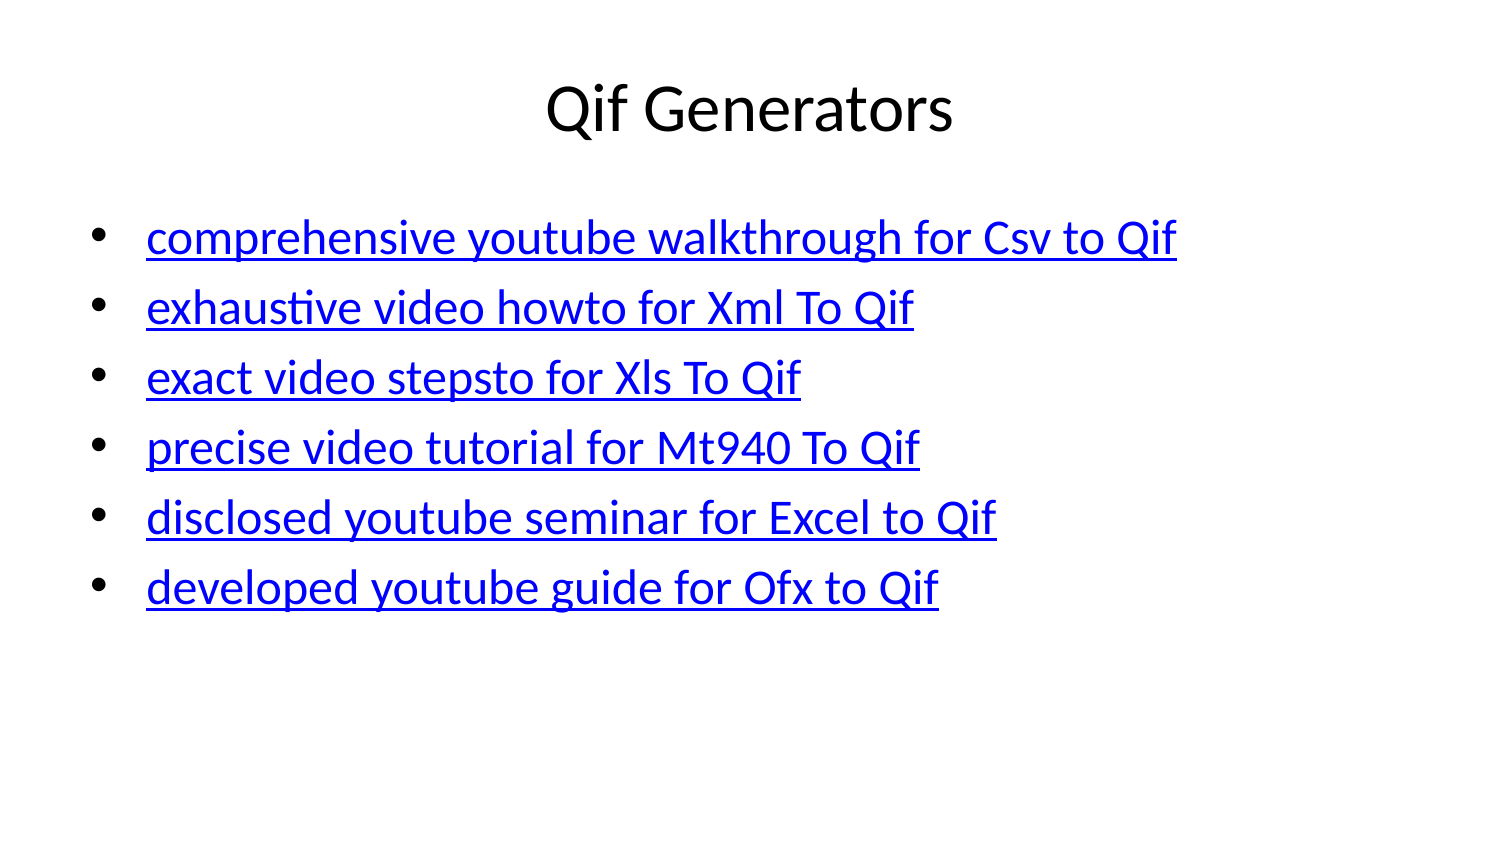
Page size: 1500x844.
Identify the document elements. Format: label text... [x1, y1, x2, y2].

list comprehensive youtube walkthrough for Csv to Qif exhaustive video howto for Xml To Qif exact video stepsto for Xls To Qif precise video tutorial for Mt940 To Qif disclosed youtube seminar for Excel to Qif developed youtube guide for Ofx to Qif [75, 196, 1425, 754]
title Qif Generators [75, 33, 1425, 175]
